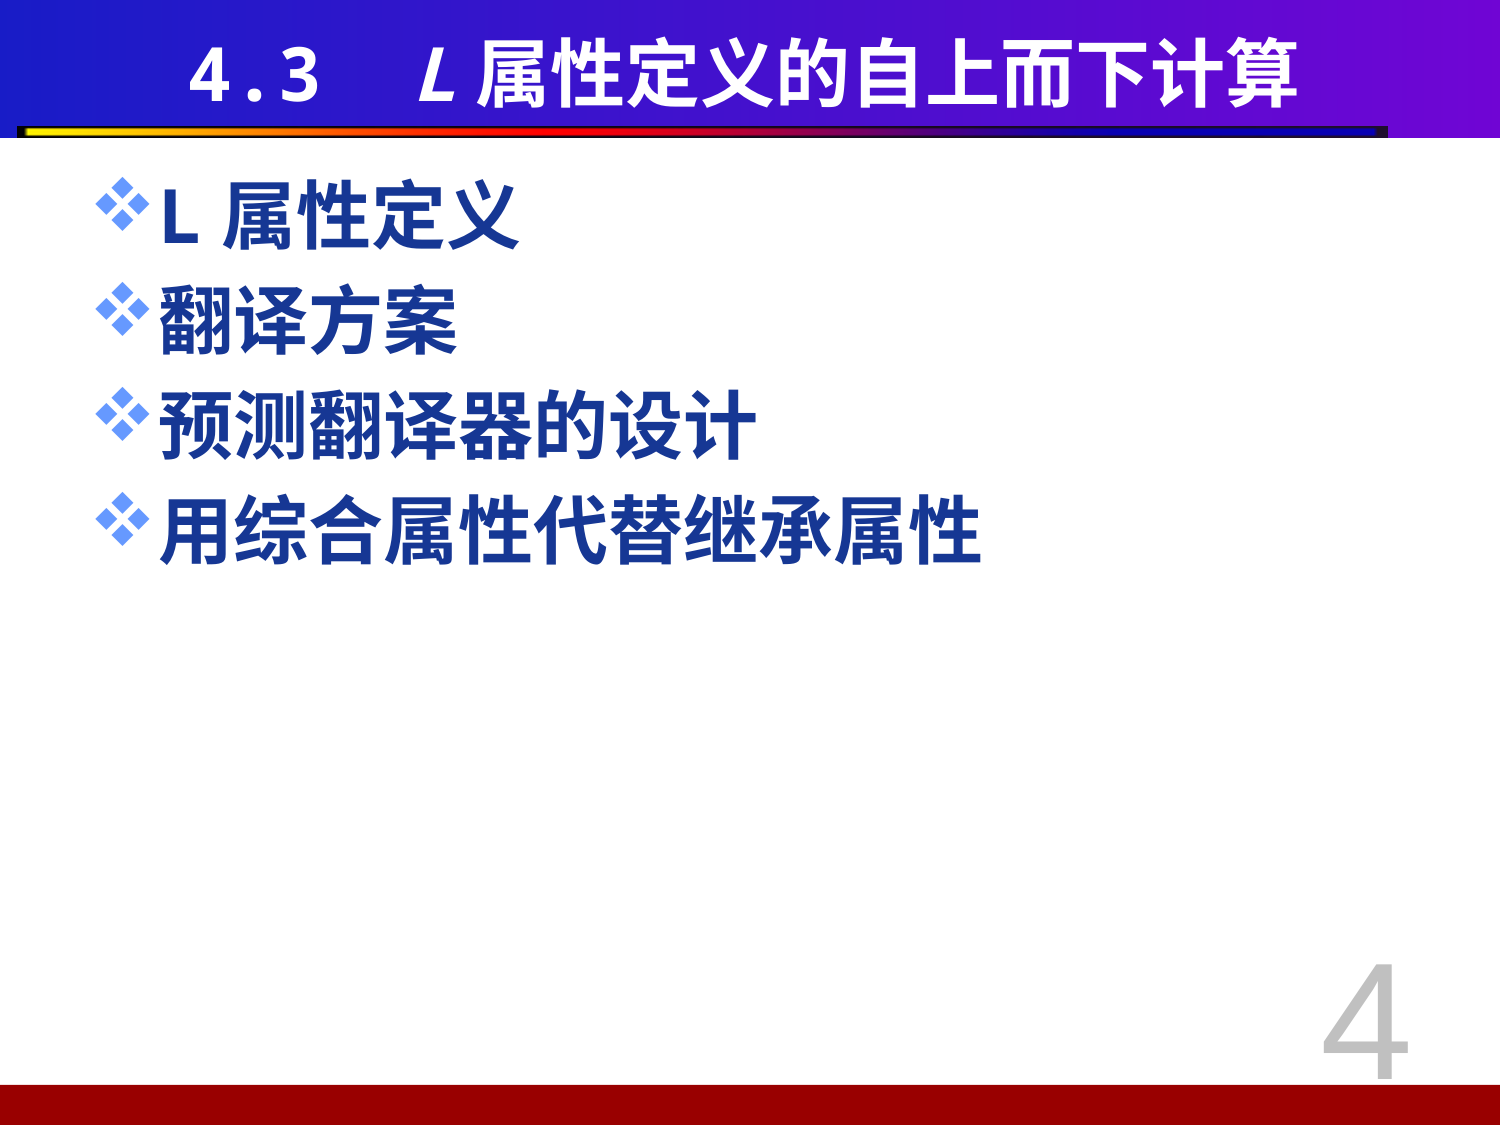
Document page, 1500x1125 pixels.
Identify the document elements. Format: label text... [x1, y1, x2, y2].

picture [17, 126, 1388, 138]
slide_number 4 [1234, 904, 1500, 1118]
list L属性定义 翻译方案 预测翻译器的设计 用综合属性代替继承属性 [74, 160, 1426, 1023]
title 4.3 L属性定义的自上而下计算 [49, 24, 1438, 118]
